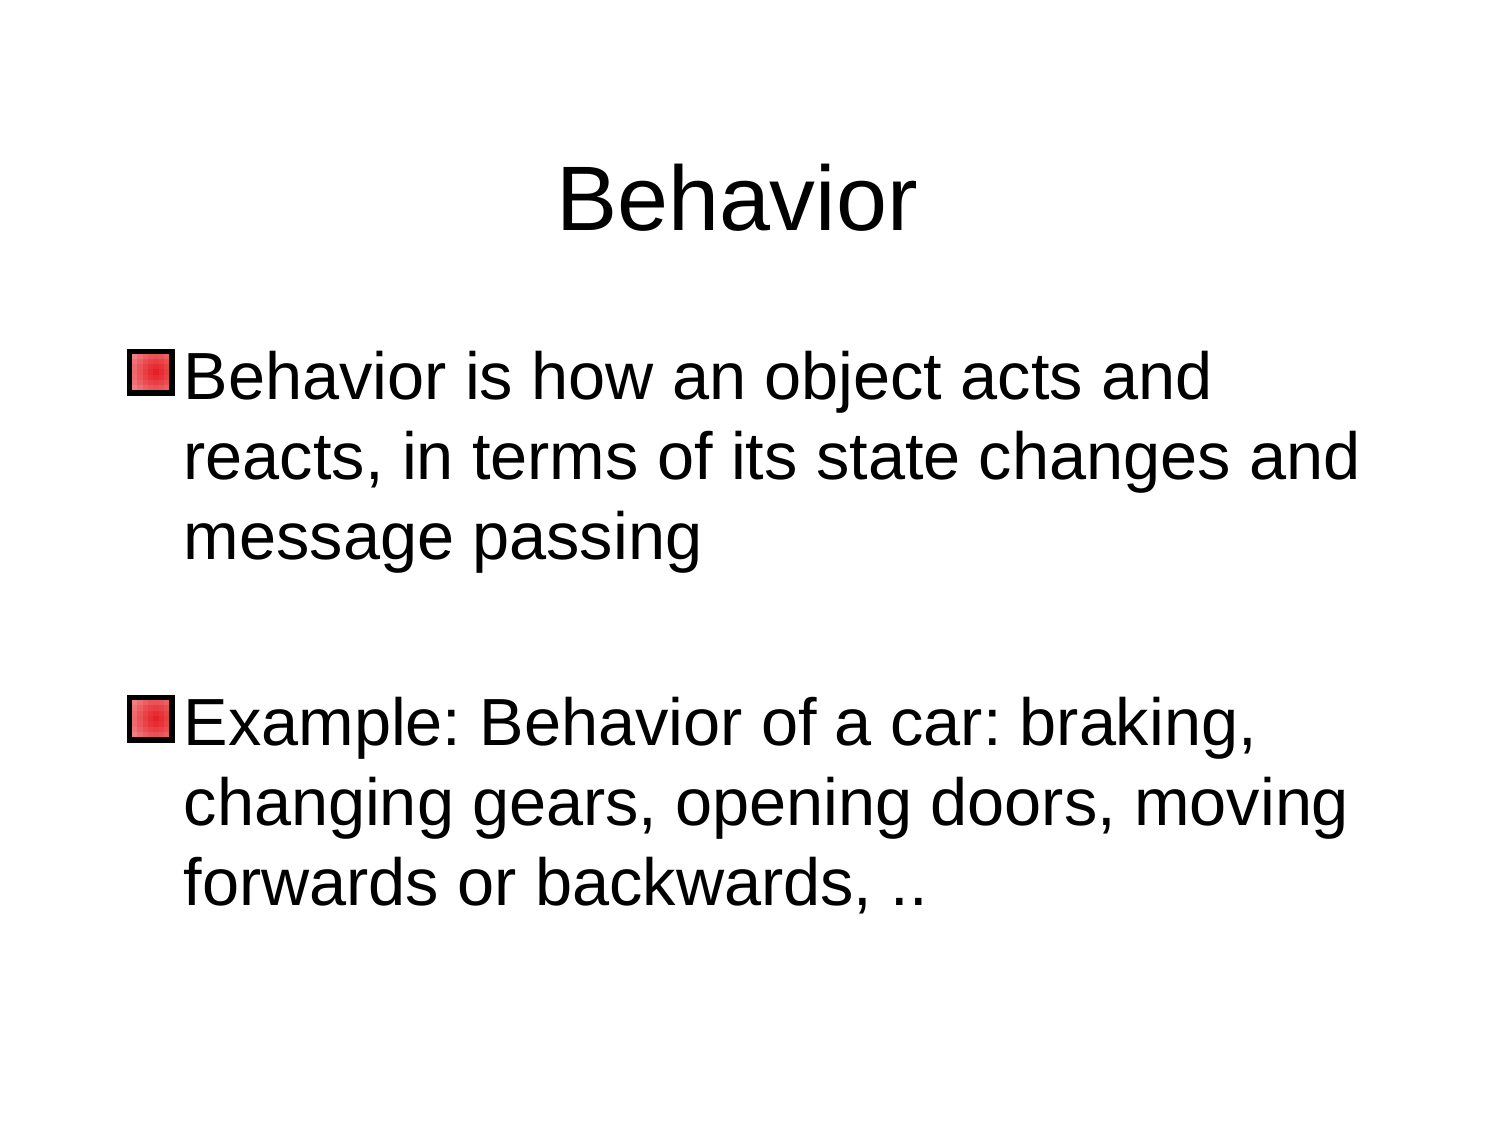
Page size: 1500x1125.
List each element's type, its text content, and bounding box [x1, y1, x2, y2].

picture [127, 349, 175, 396]
list Behavior is how an object acts and reacts, in terms of its state changes and message passing Example: Behavior of a car: braking, changing gears, opening doors, moving forwards or backwards, .. [112, 324, 1388, 1000]
picture [127, 695, 175, 743]
title Behavior [112, 99, 1388, 288]
